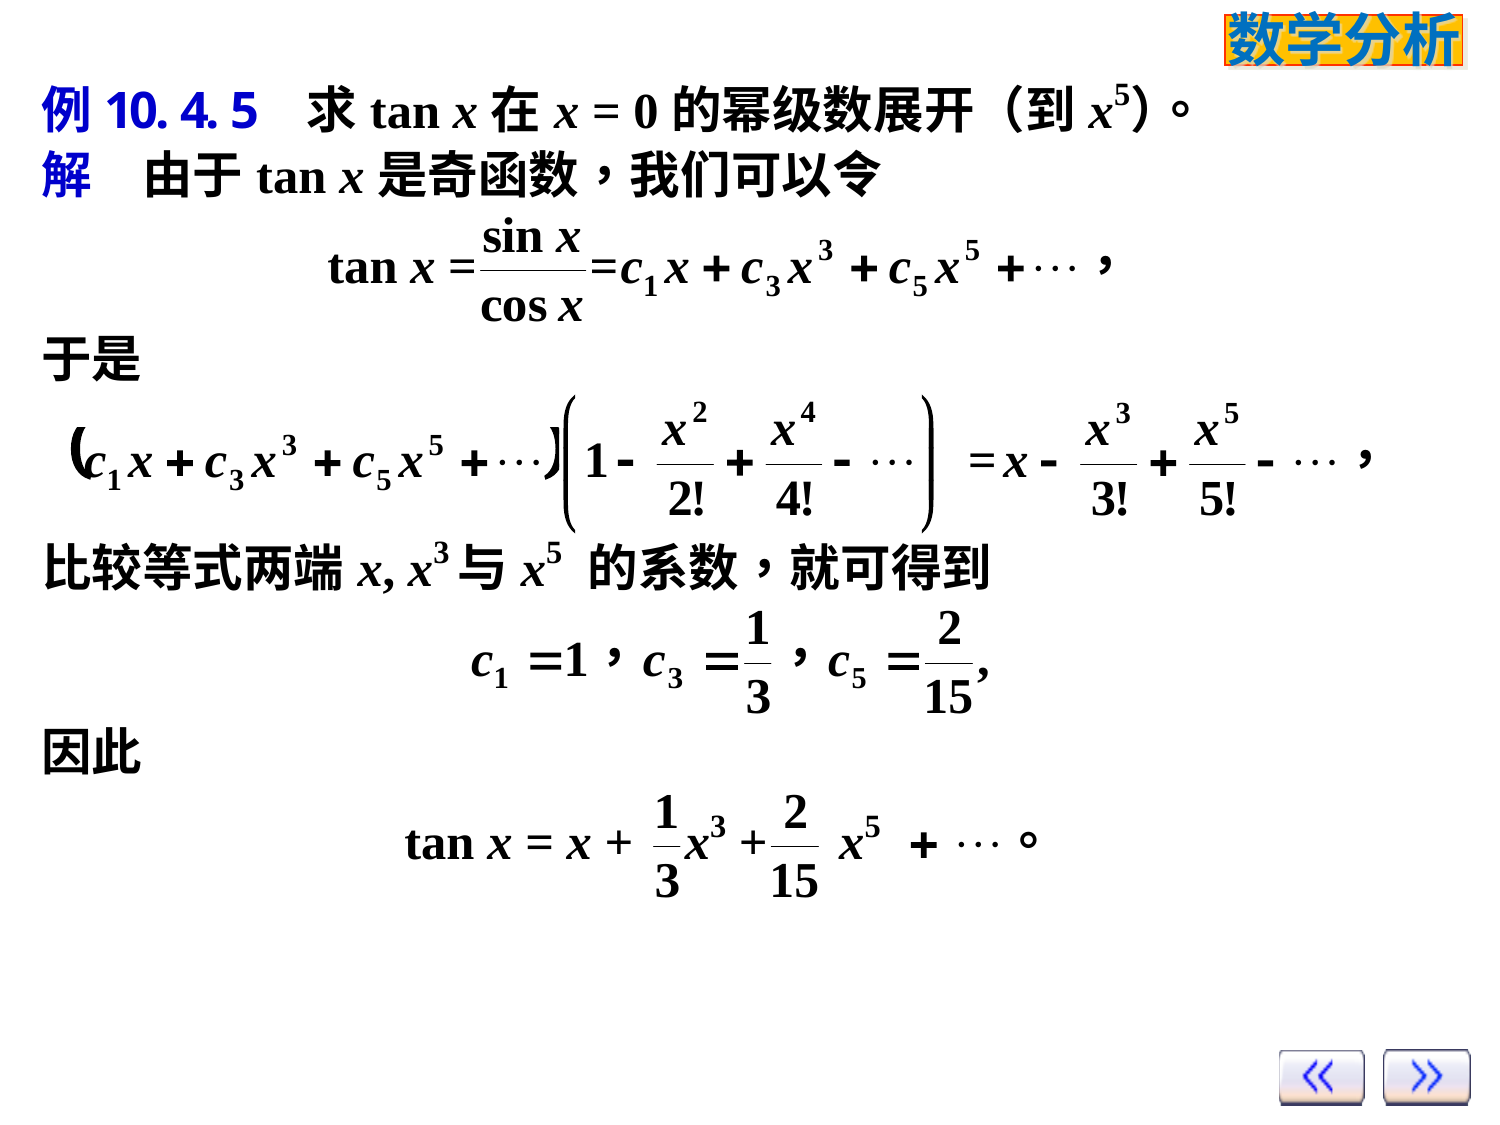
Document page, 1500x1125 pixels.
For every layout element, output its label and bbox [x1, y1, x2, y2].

text_box [40, 77, 1418, 956]
picture [1279, 1050, 1365, 1106]
picture [1383, 1049, 1471, 1106]
